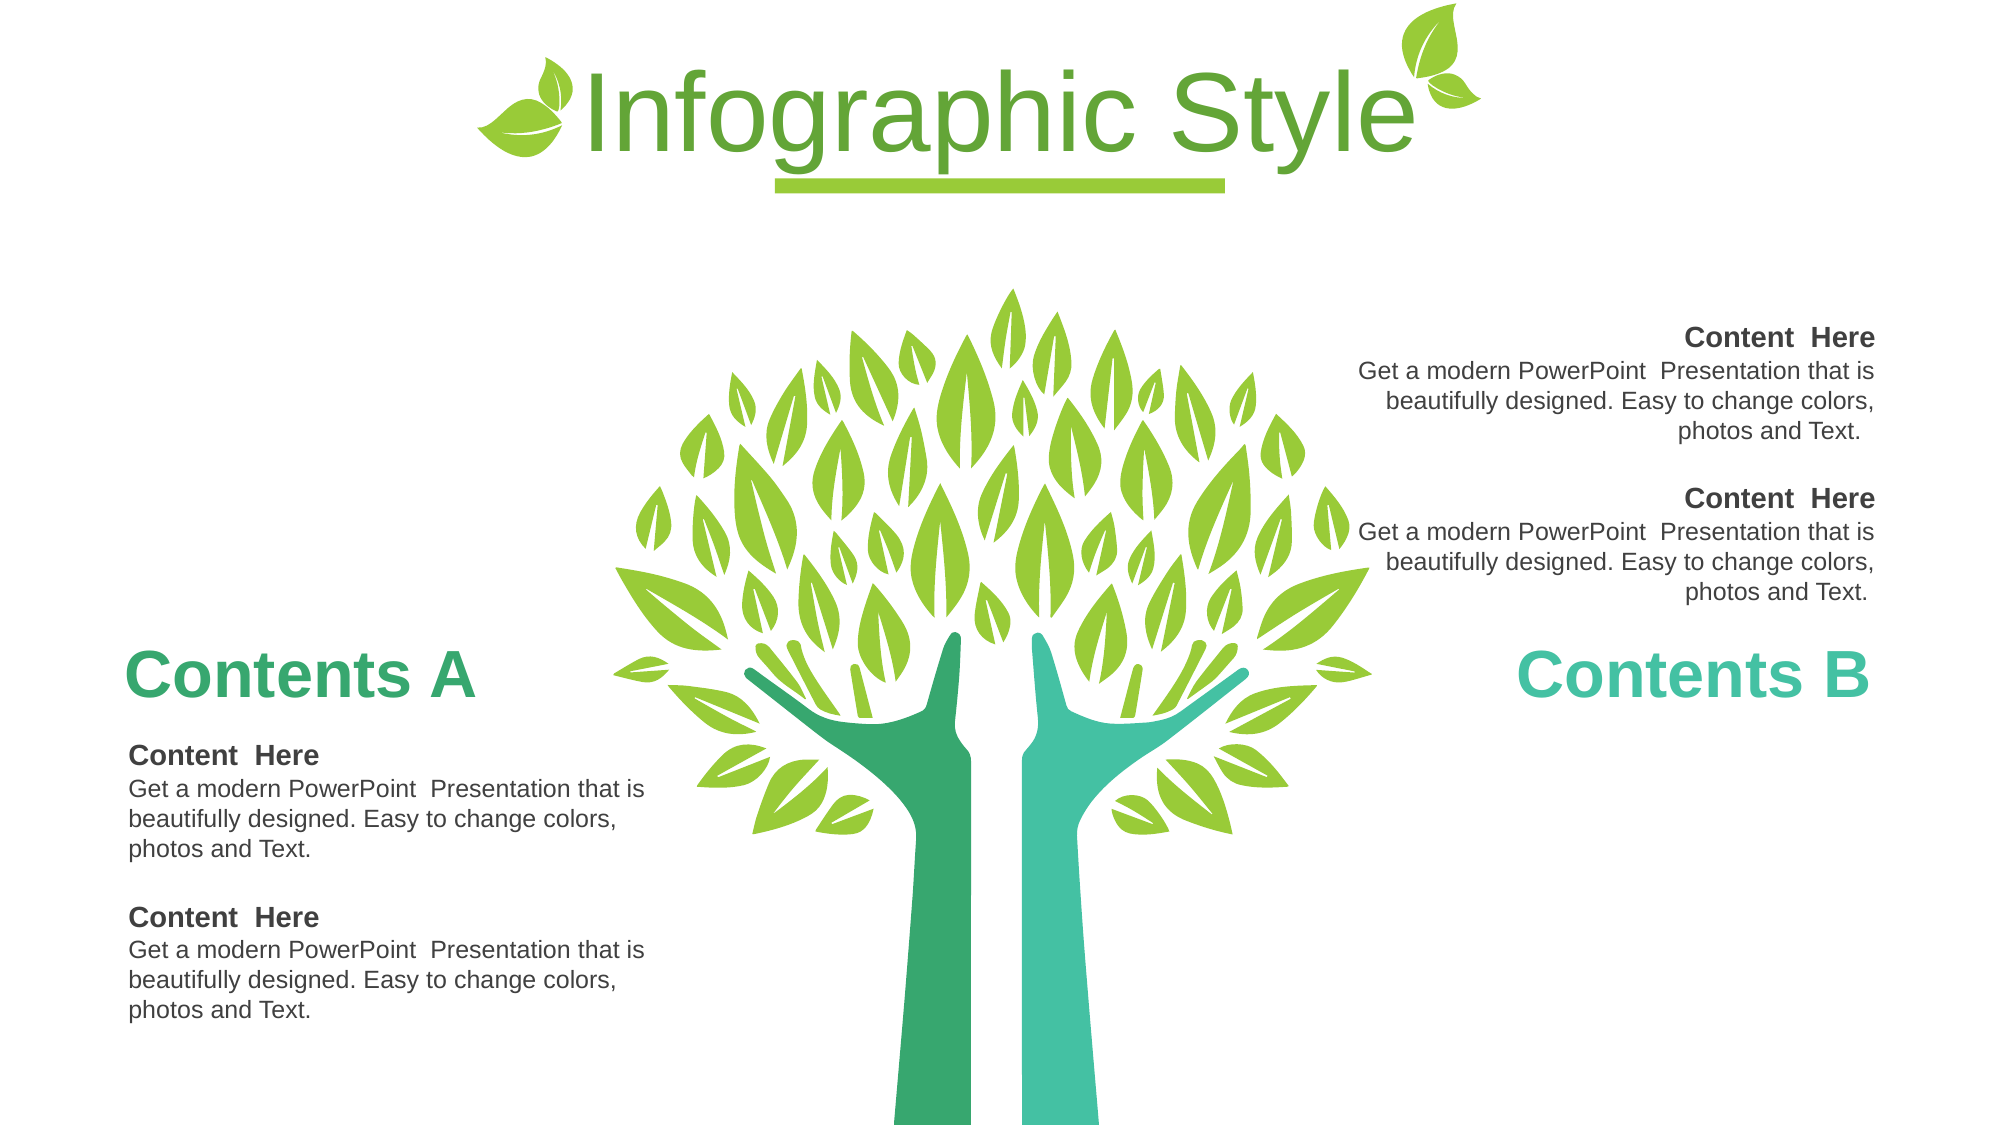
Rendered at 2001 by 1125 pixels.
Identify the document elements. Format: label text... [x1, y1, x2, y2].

list Infographic Style [50, 55, 1950, 175]
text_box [1312, 471, 1891, 615]
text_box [113, 728, 681, 872]
text_box [894, 835, 972, 1125]
text_box [1021, 835, 1100, 1125]
text_box Contents A [109, 623, 575, 719]
text_box Contents B [1437, 623, 1887, 719]
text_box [1312, 310, 1891, 453]
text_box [613, 288, 1372, 835]
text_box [113, 890, 681, 1033]
